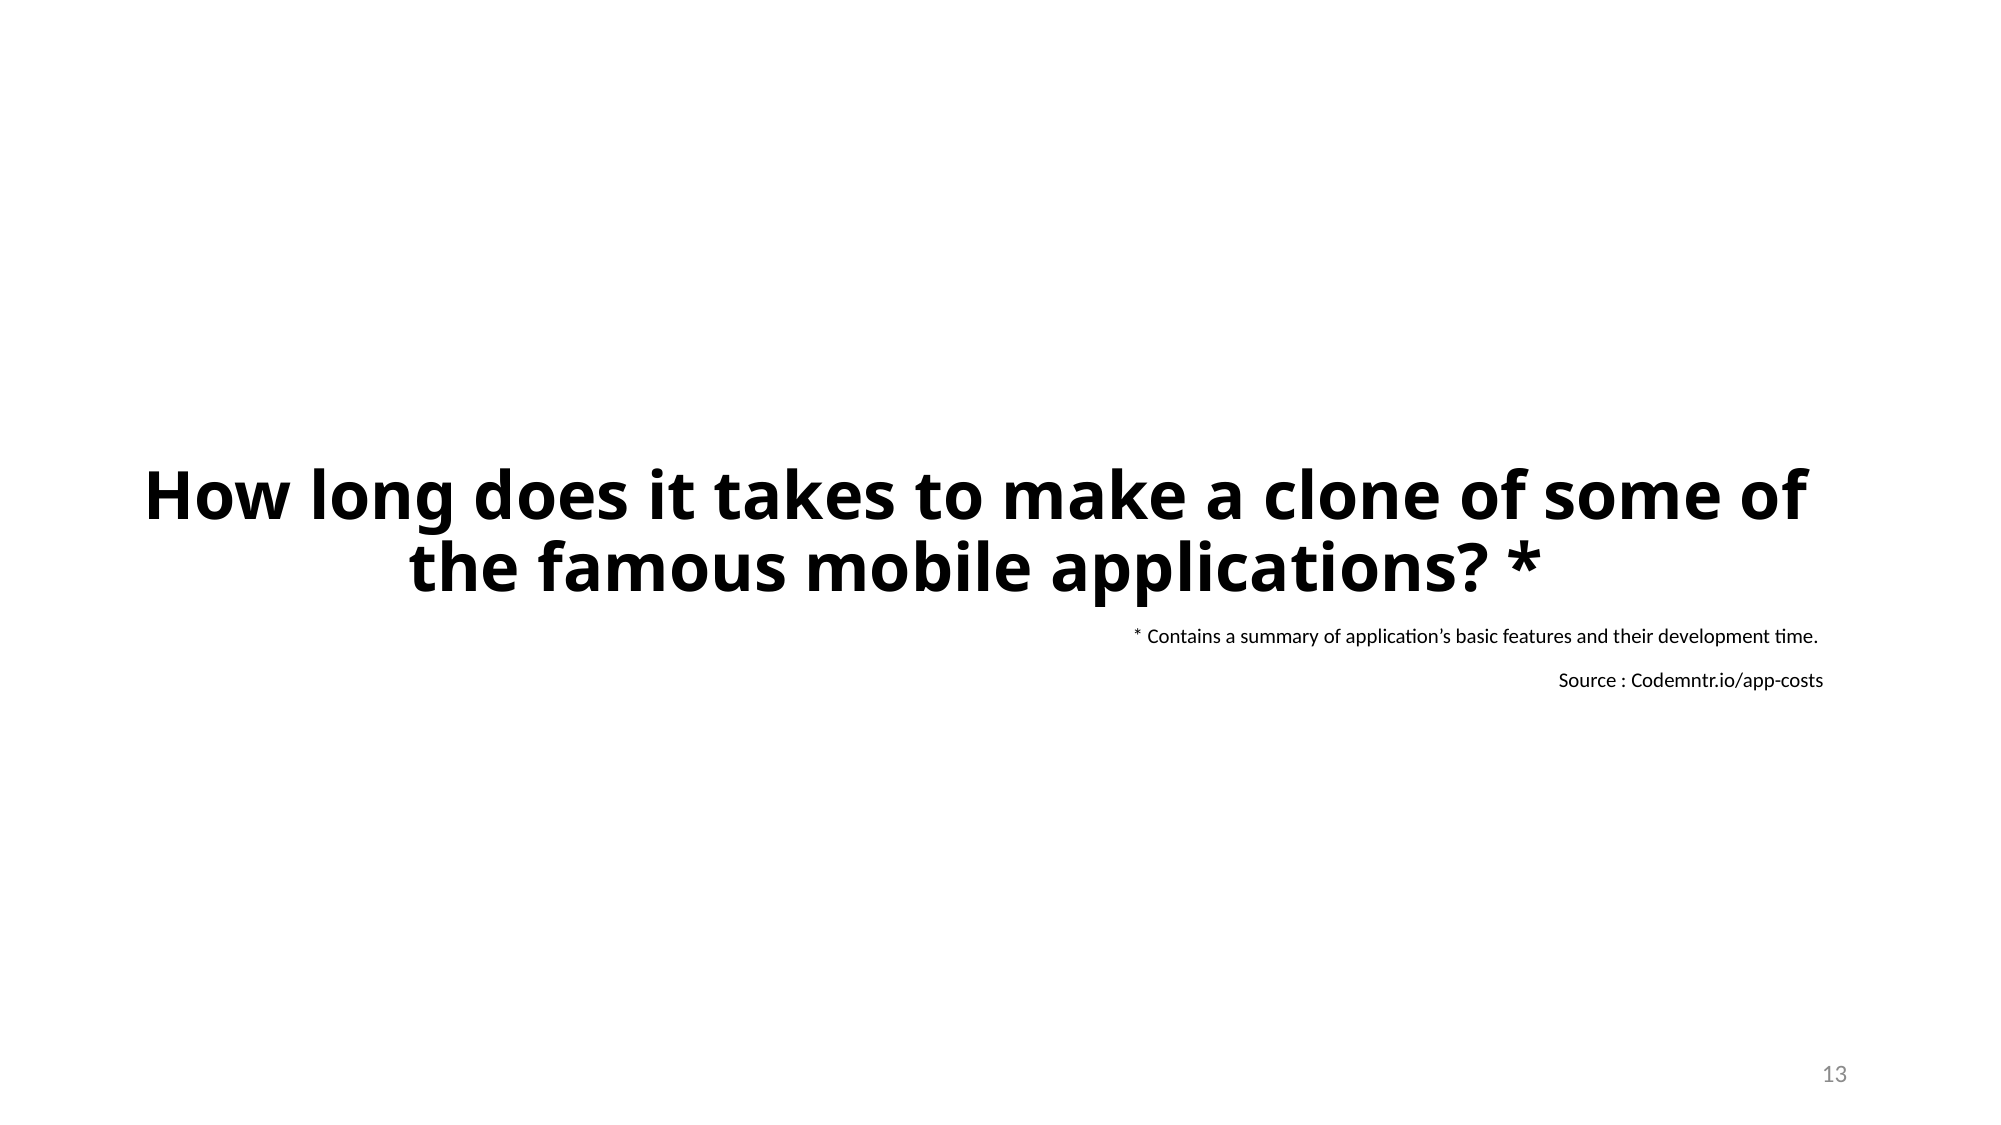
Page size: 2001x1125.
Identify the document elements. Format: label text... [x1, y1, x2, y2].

list * Contains a summary of application’s basic features and their development time. Source : Codemntr.io/app-costs [113, 618, 1839, 703]
title How long does it takes to make a clone of some of the famous mobile applications? * [113, 424, 1839, 618]
slide_number 13 [1412, 1042, 1863, 1103]
